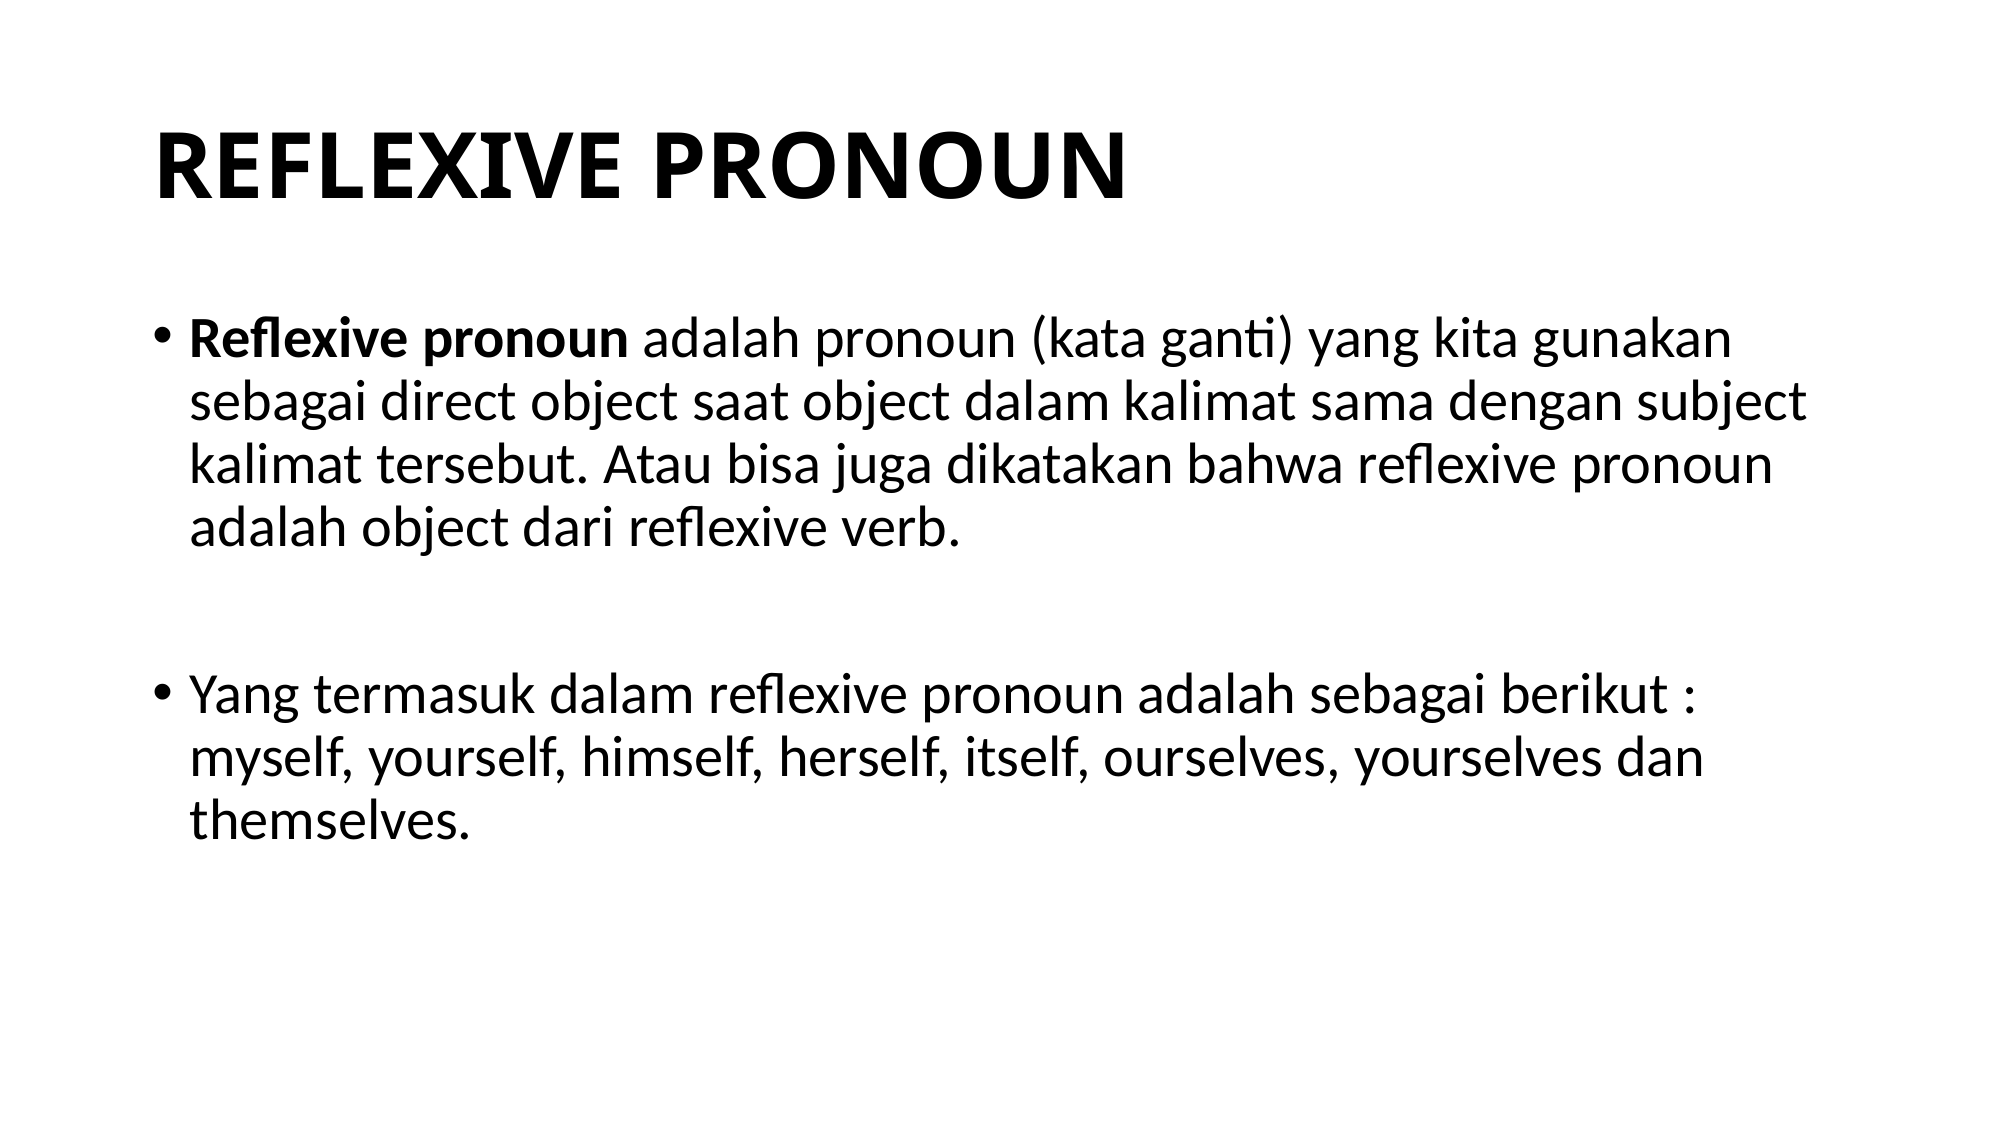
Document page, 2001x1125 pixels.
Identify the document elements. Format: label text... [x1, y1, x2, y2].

list Reflexive pronoun adalah pronoun (kata ganti) yang kita gunakan sebagai direct object saat object dalam kalimat sama dengan subject kalimat tersebut. Atau bisa juga dikatakan bahwa reflexive pronoun adalah object dari reflexive verb. Yang termasuk dalam reflexive pronoun adalah sebagai berikut : myself, yourself, himself, herself, itself, ourselves, yourselves dan themselves. [137, 299, 1863, 1014]
title REFLEXIVE PRONOUN [137, 59, 1863, 278]
